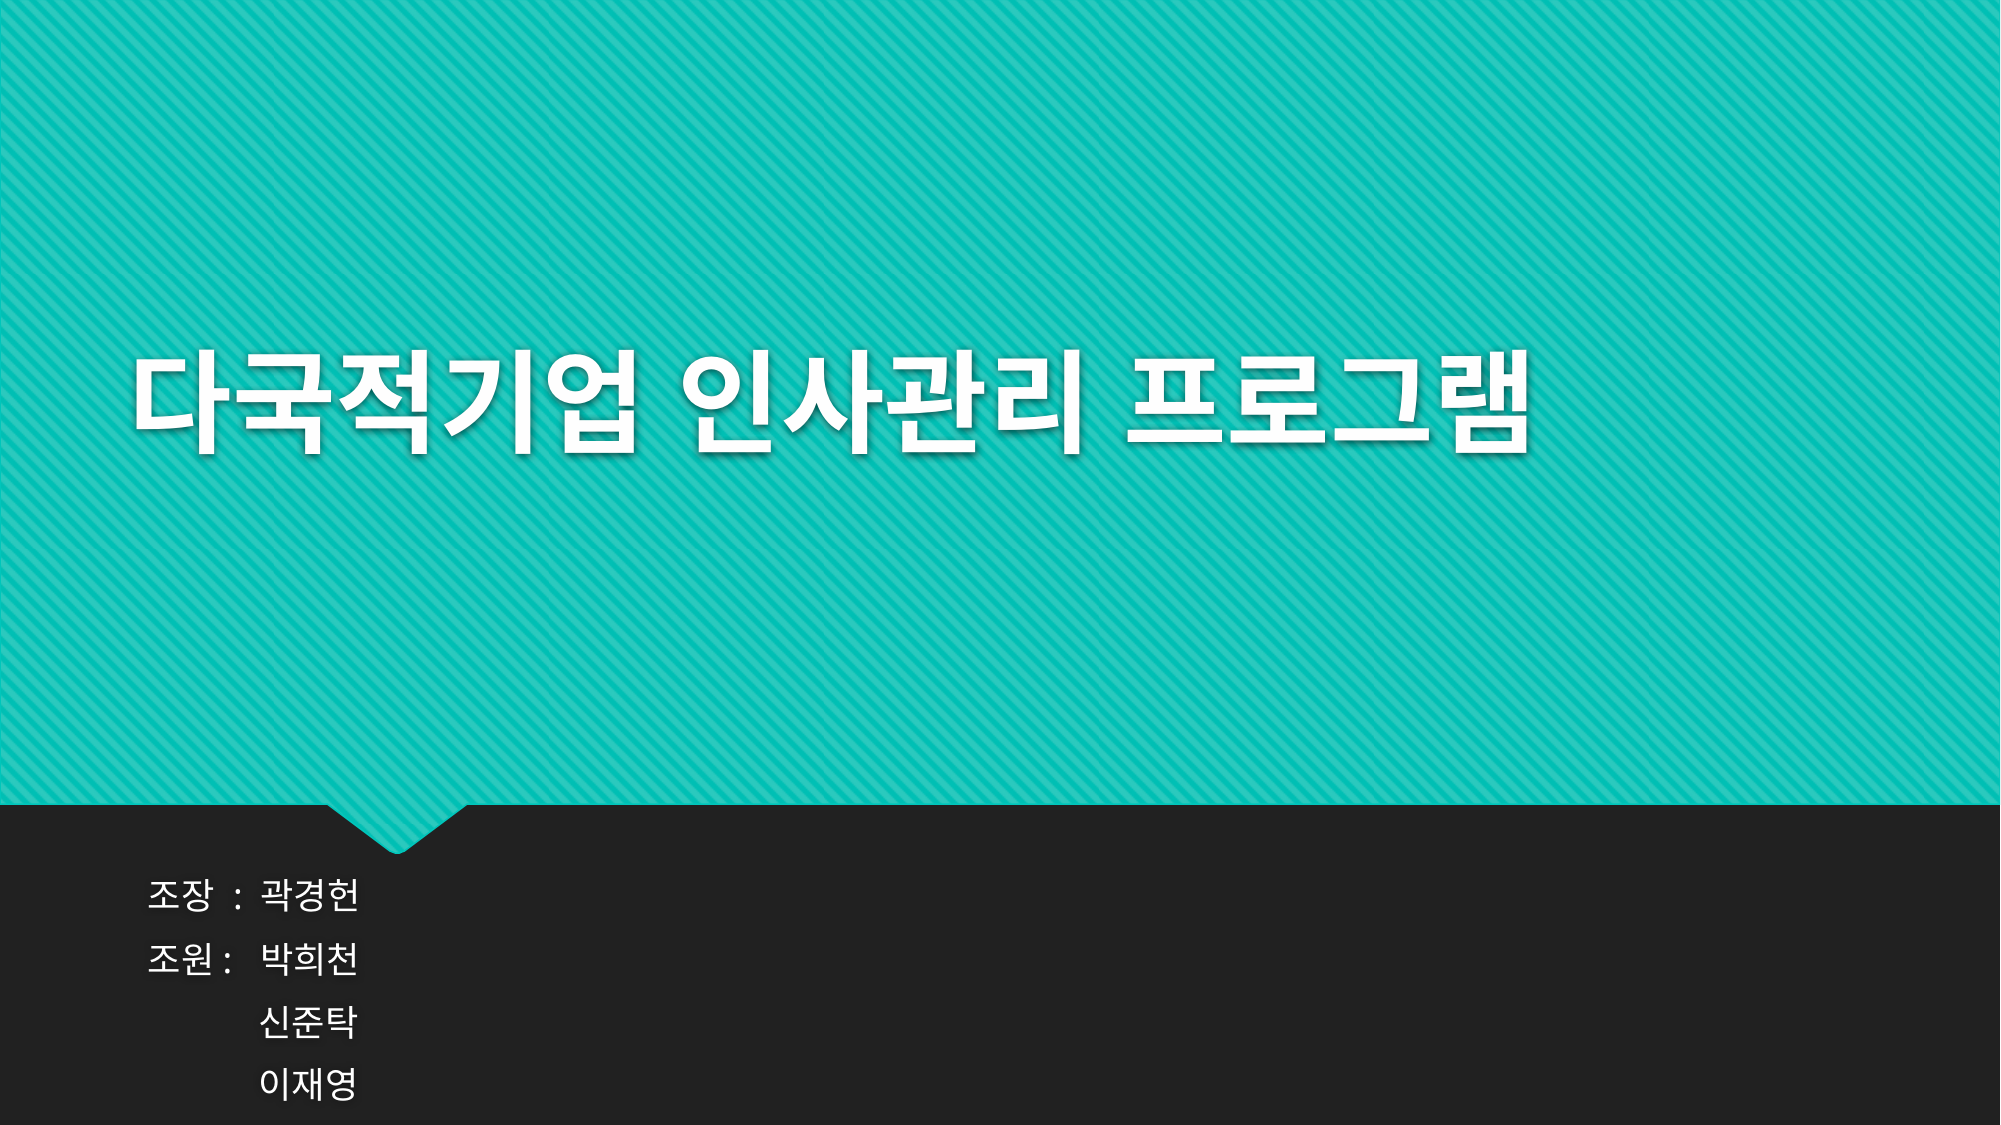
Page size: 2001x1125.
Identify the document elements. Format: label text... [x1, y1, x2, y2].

subtitle 조장 : 곽경헌 조원: 박희천 신준탁 이재영 [132, 866, 1868, 1115]
title 다국적기업 인사관리 프로그램 [114, 266, 1849, 565]
